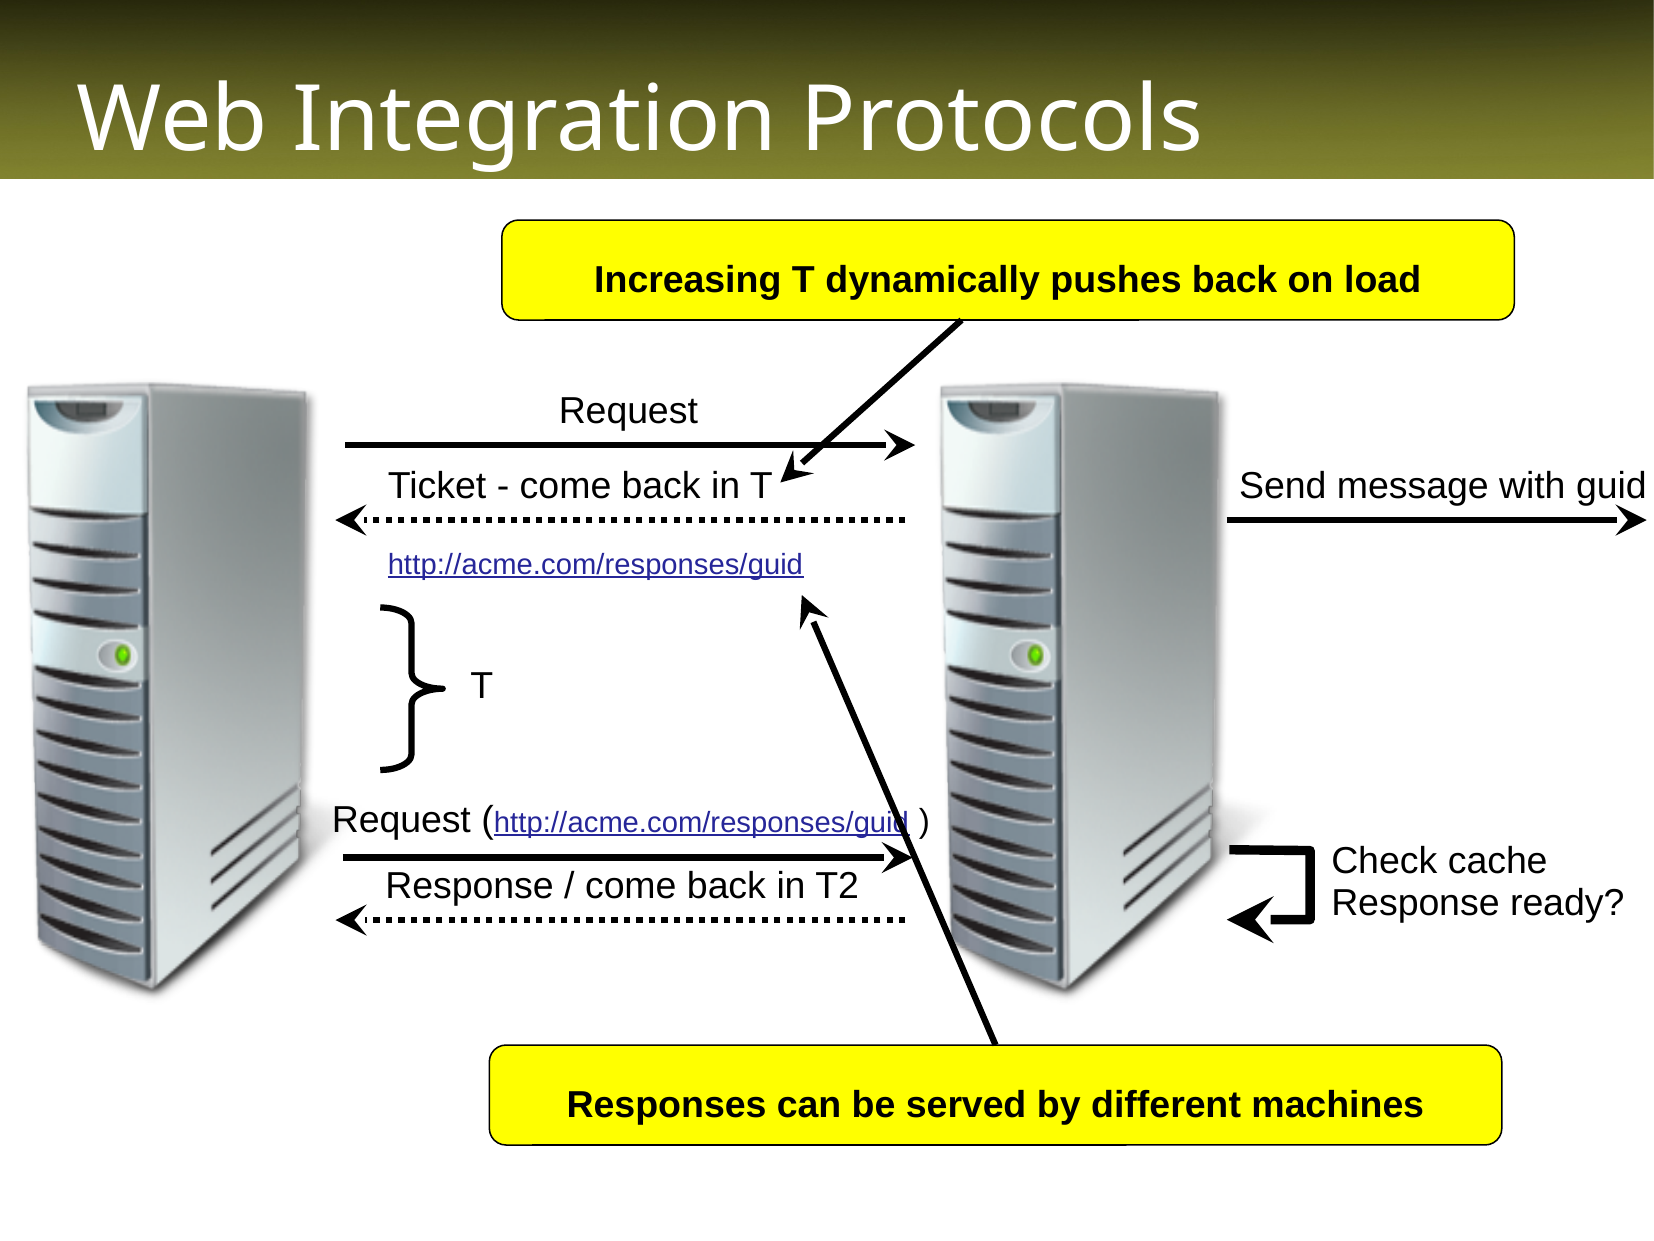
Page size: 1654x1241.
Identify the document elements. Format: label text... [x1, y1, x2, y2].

picture [939, 382, 1278, 1003]
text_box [1221, 457, 1654, 521]
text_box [673, 722, 1124, 918]
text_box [380, 607, 509, 771]
title Web Integration Protocols [76, 58, 1654, 178]
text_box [334, 457, 906, 591]
text_box Increasing T dynamically pushes back on load [501, 220, 1515, 321]
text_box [335, 857, 669, 921]
picture [26, 382, 365, 1003]
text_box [344, 382, 784, 446]
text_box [1226, 832, 1642, 933]
text_box Responses can be served by different machines [489, 1045, 1502, 1146]
picture [0, 0, 1654, 179]
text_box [314, 791, 668, 858]
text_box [789, 310, 953, 493]
